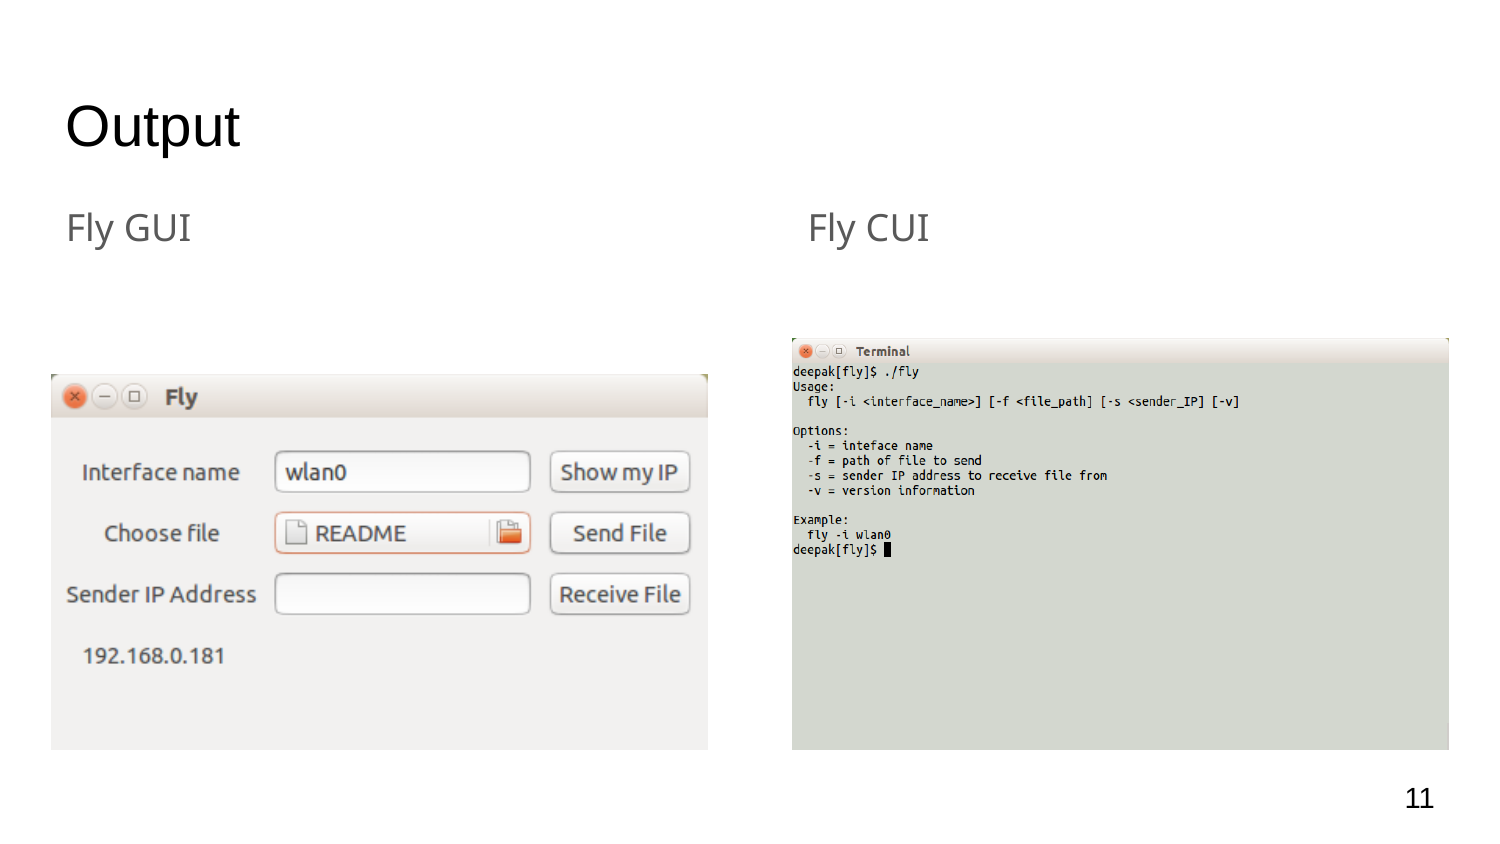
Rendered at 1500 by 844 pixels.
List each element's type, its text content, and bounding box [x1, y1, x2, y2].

picture [792, 338, 1449, 750]
text_box Fly GUI [51, 189, 708, 373]
text_box Fly CUI [792, 189, 1449, 338]
picture [50, 374, 708, 750]
text_box Output [51, 72, 1449, 167]
text_box <number> [1389, 764, 1480, 830]
